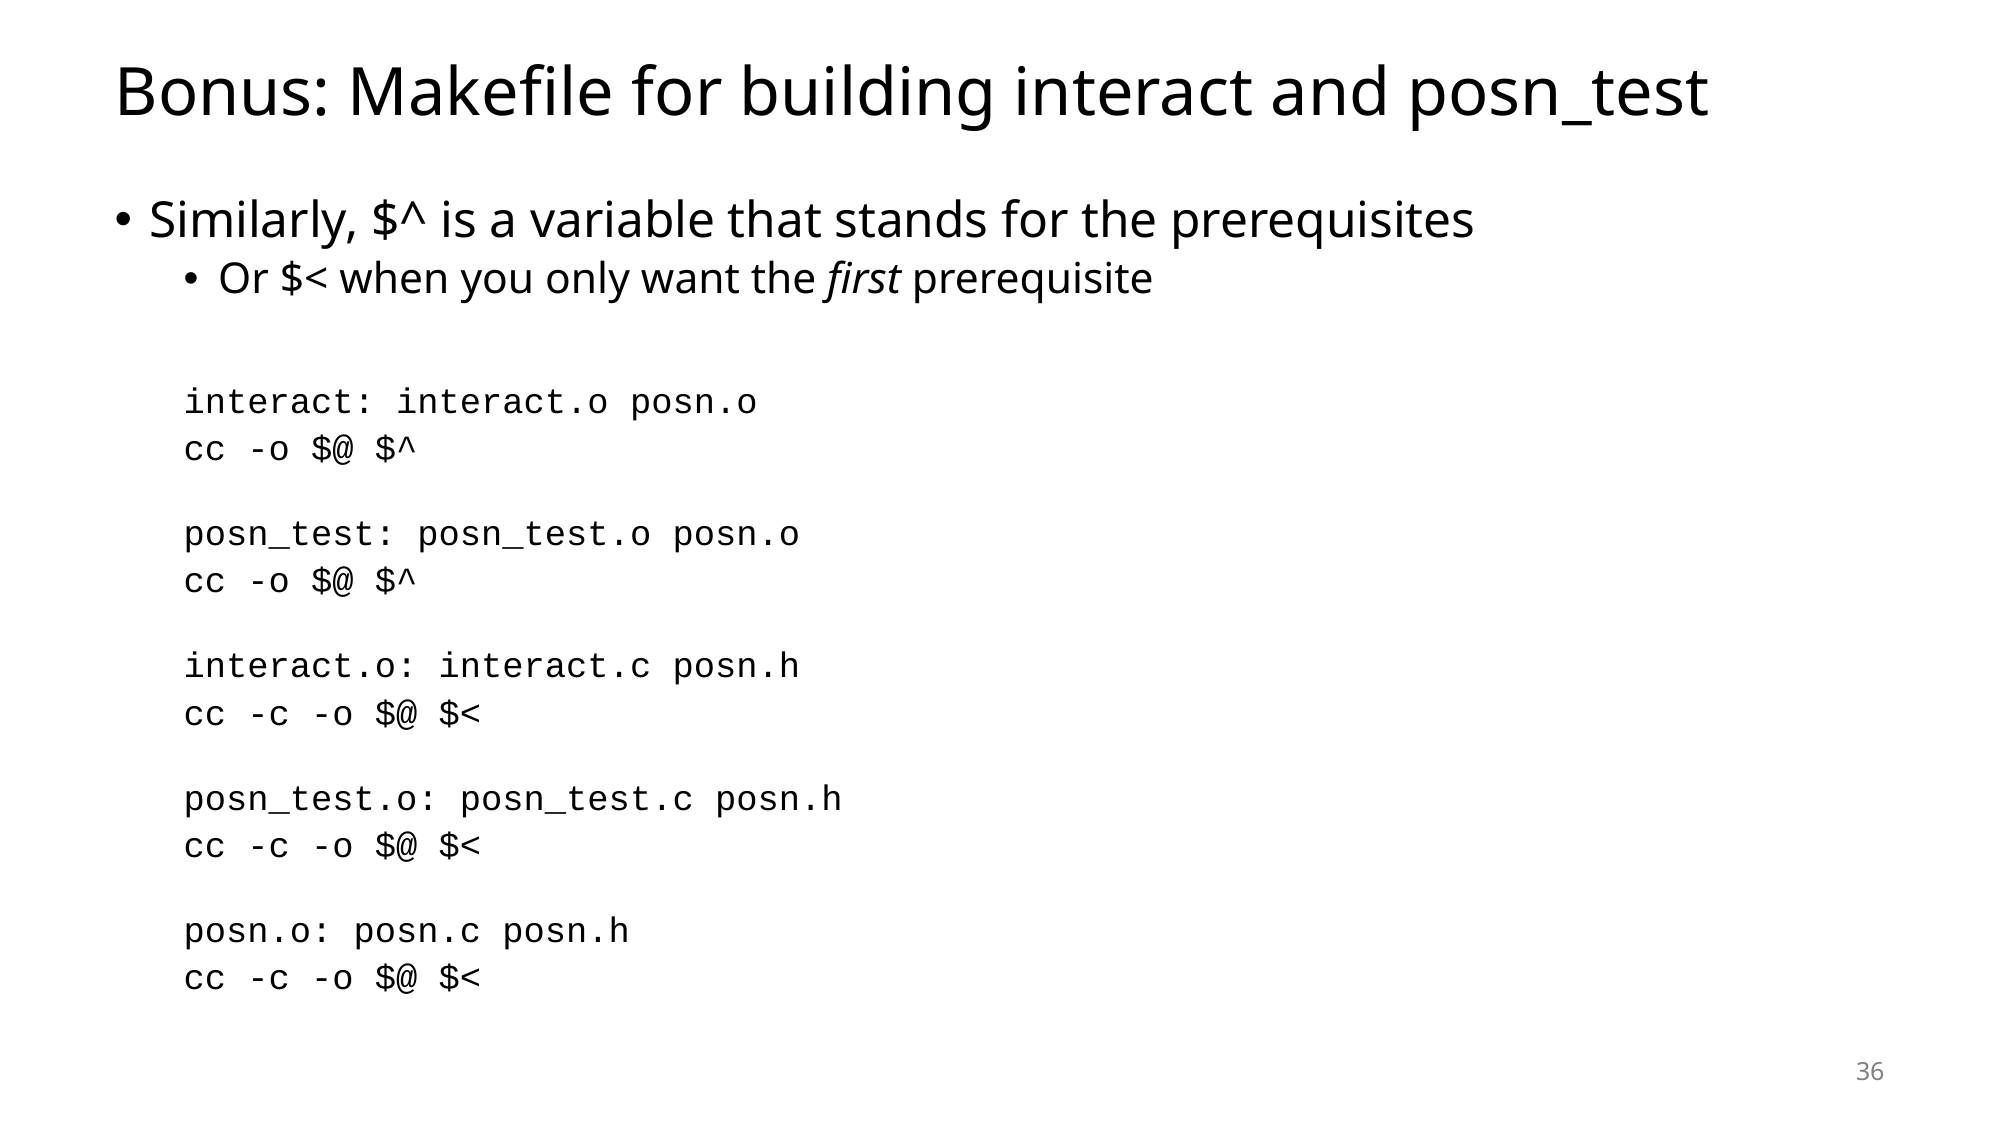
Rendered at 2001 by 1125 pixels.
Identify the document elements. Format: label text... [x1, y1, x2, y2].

slide_number 36 [1749, 1042, 1900, 1103]
list Similarly, $^ is a variable that stands for the prerequisites Or $< when you only want the first prerequisite interact: interact.o posn.o cc ‑o $@ $^ posn_test: posn_test.o posn.o cc ‑o $@ $^ interact.o: interact.c posn.h cc ‑c ‑o $@ $< posn_test.o: posn_test.c posn.h cc ‑c ‑o $@ $< posn.o: posn.c posn.h cc ‑c ‑o $@ $< [99, 187, 1942, 1013]
title Bonus: Makefile for building interact and posn_test [99, 37, 1900, 150]
